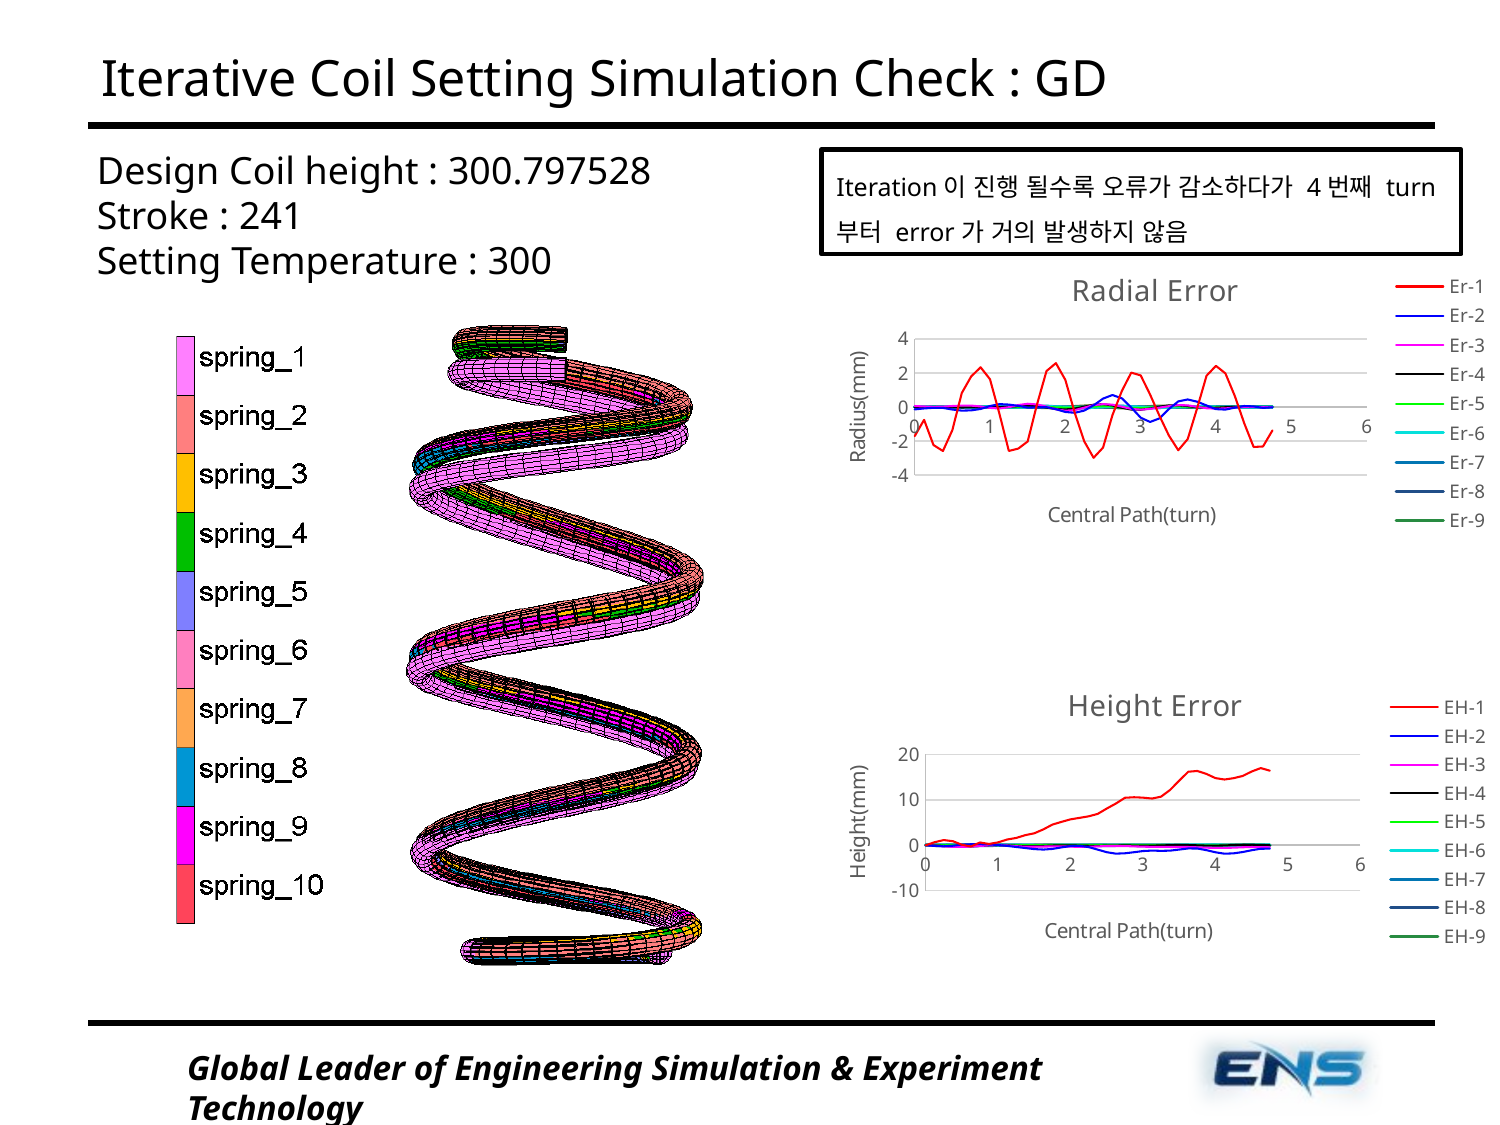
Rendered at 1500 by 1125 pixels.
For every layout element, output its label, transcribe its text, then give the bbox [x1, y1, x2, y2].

text_box Design Coil height : 300.797528 Stroke : 241 Setting Temperature : 300 [82, 139, 839, 290]
picture [1217, 1058, 1354, 1088]
picture [168, 297, 719, 990]
chart [810, 662, 1500, 977]
text_box Iteration이 진행 될수록 오류가 감소하다가 4번째 turn 부터 error가 거의 발생하지 않음 [821, 149, 1462, 244]
chart [810, 246, 1500, 561]
title Iterative Coil Setting Simulation Check : GD [86, 22, 1436, 114]
